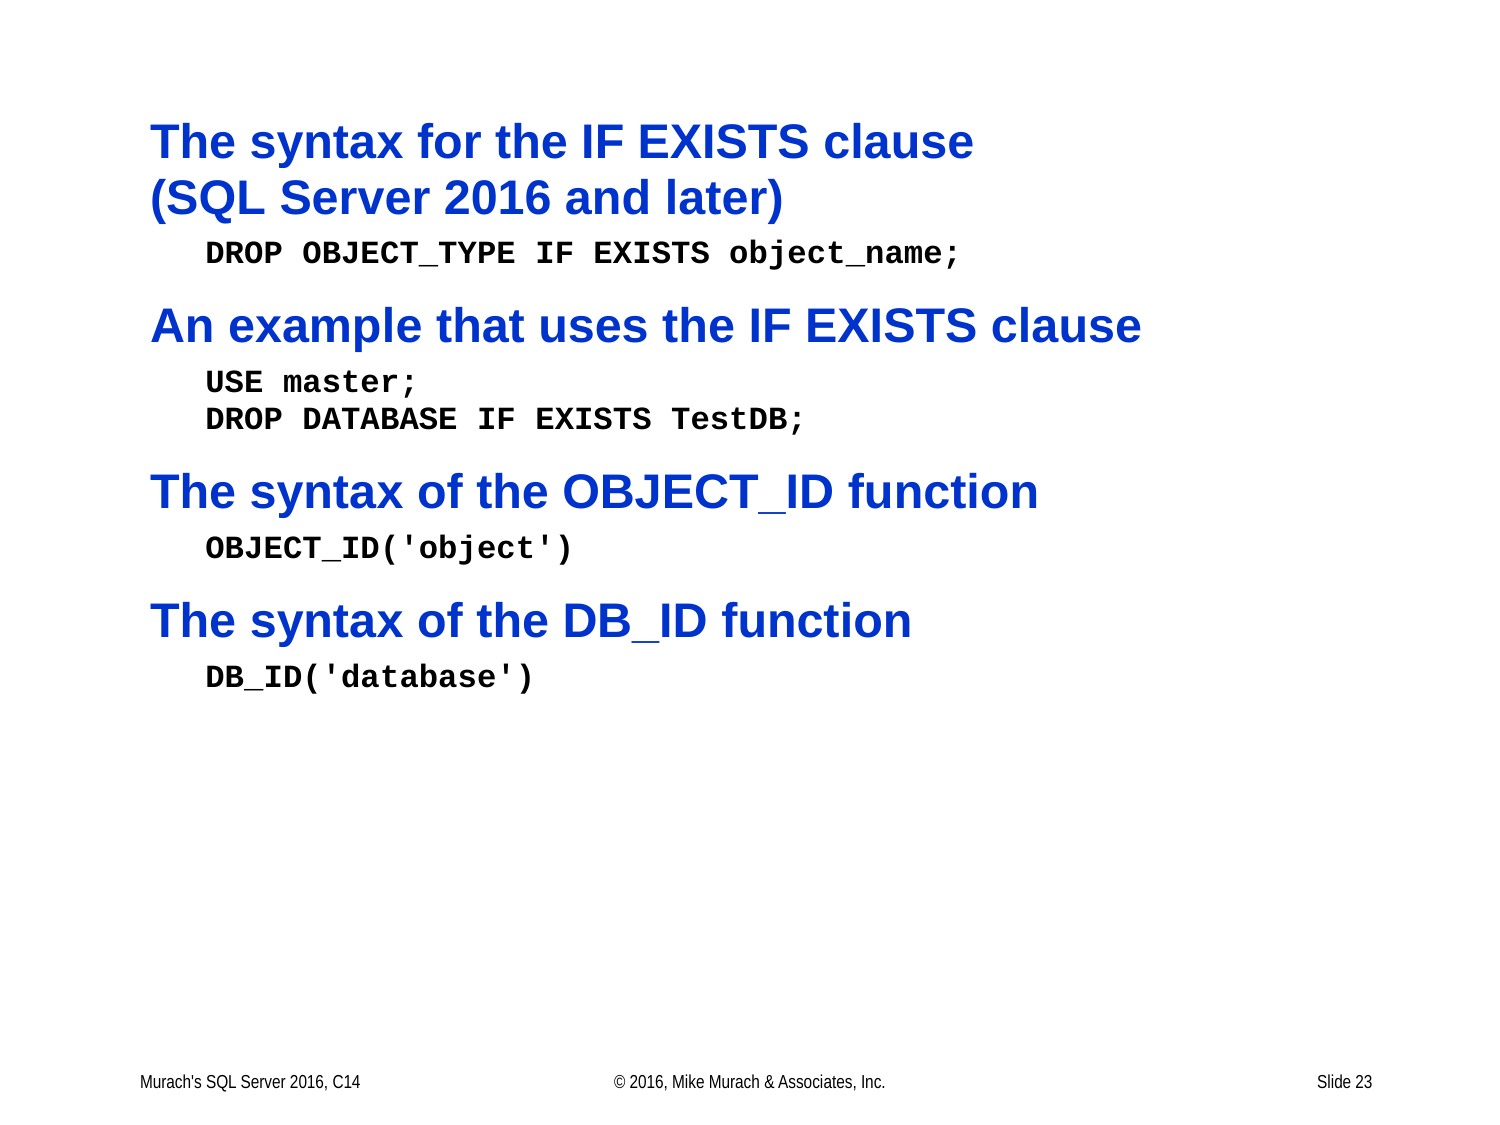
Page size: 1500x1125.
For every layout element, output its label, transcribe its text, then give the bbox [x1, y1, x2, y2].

slide_number Slide 23 [1074, 1024, 1388, 1101]
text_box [149, 112, 1314, 933]
footer © 2016, Mike Murach & Associates, Inc. [474, 1024, 1026, 1101]
slide_number Murach's SQL Server 2016, C14 [124, 1024, 451, 1101]
